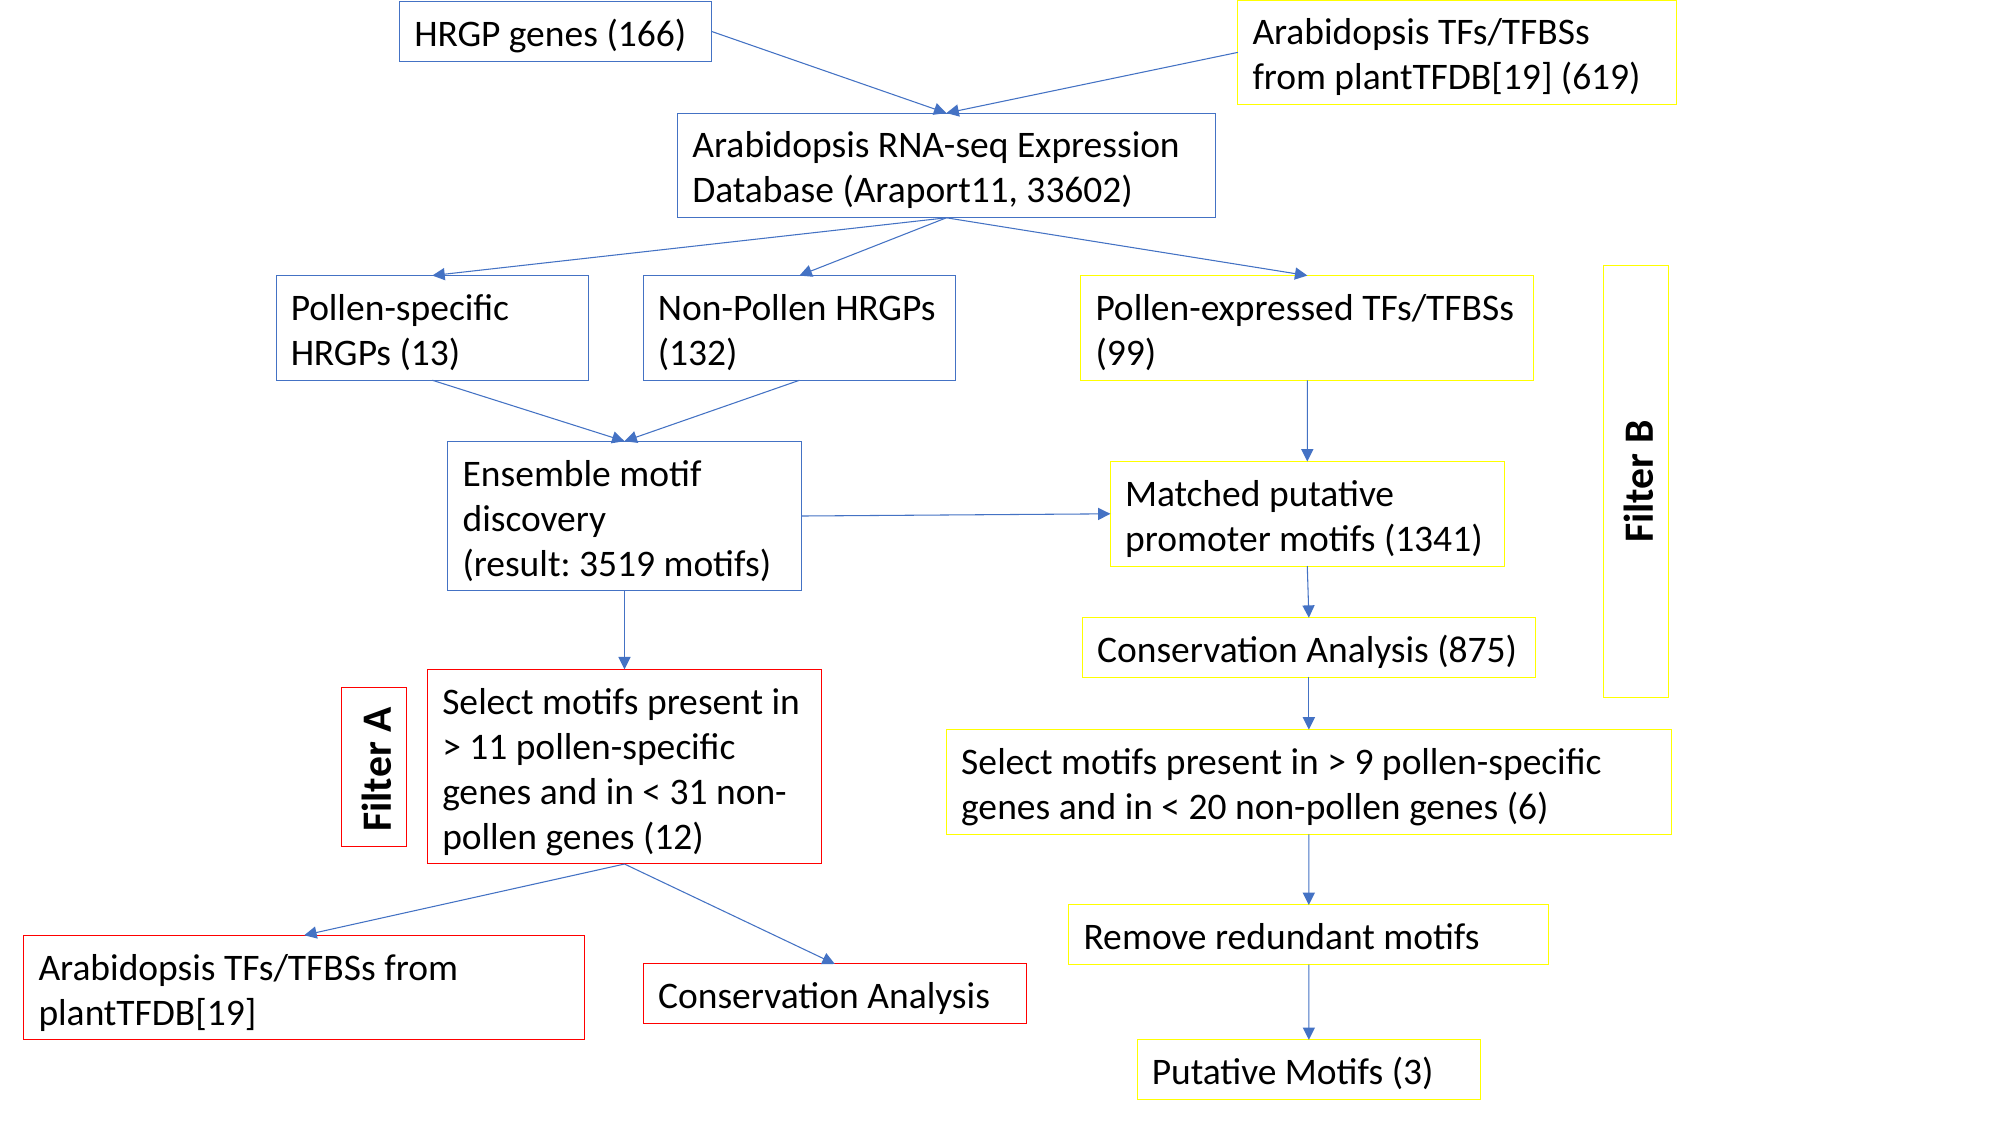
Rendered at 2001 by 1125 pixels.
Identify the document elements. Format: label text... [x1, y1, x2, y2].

text_box Arabidopsis TFs/TFBSs from plantTFDB[19] (619) [1237, 0, 1677, 105]
text_box Putative Motifs (3) [1137, 1039, 1481, 1100]
text_box HRGP genes (166) [399, 1, 712, 62]
text_box Filter B [1603, 265, 1669, 698]
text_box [624, 866, 835, 964]
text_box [432, 381, 624, 442]
text_box Ensemble motif discovery (result: 3519 motifs) [447, 441, 802, 591]
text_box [711, 31, 947, 114]
text_box Select motifs present in > 11 pollen-specific genes and in < 31 non-pollen genes (12) [427, 669, 822, 864]
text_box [624, 381, 800, 442]
text_box Remove redundant motifs [1068, 904, 1549, 965]
text_box Conservation Analysis (875) [1082, 617, 1536, 678]
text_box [432, 219, 799, 276]
text_box Non-Pollen HRGPs (132) [643, 276, 956, 381]
text_box Matched putative promoter motifs (1341) [1110, 461, 1505, 567]
text_box Select motifs present in > 9 pollen-specific genes and in < 20 non-pollen genes (6) [946, 729, 1672, 835]
text_box Arabidopsis TFs/TFBSs from plantTFDB[19] [23, 935, 585, 1040]
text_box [946, 52, 1238, 113]
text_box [799, 219, 946, 276]
text_box Pollen-expressed TFs/TFBSs (99) [1080, 275, 1534, 381]
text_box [946, 219, 1308, 276]
text_box Conservation Analysis [643, 963, 1027, 1024]
text_box Filter A [341, 687, 407, 847]
text_box Pollen-specific HRGPs (13) [276, 275, 589, 381]
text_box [304, 866, 624, 936]
text_box Arabidopsis RNA-seq Expression Database (Araport11, 33602) [677, 113, 1216, 218]
